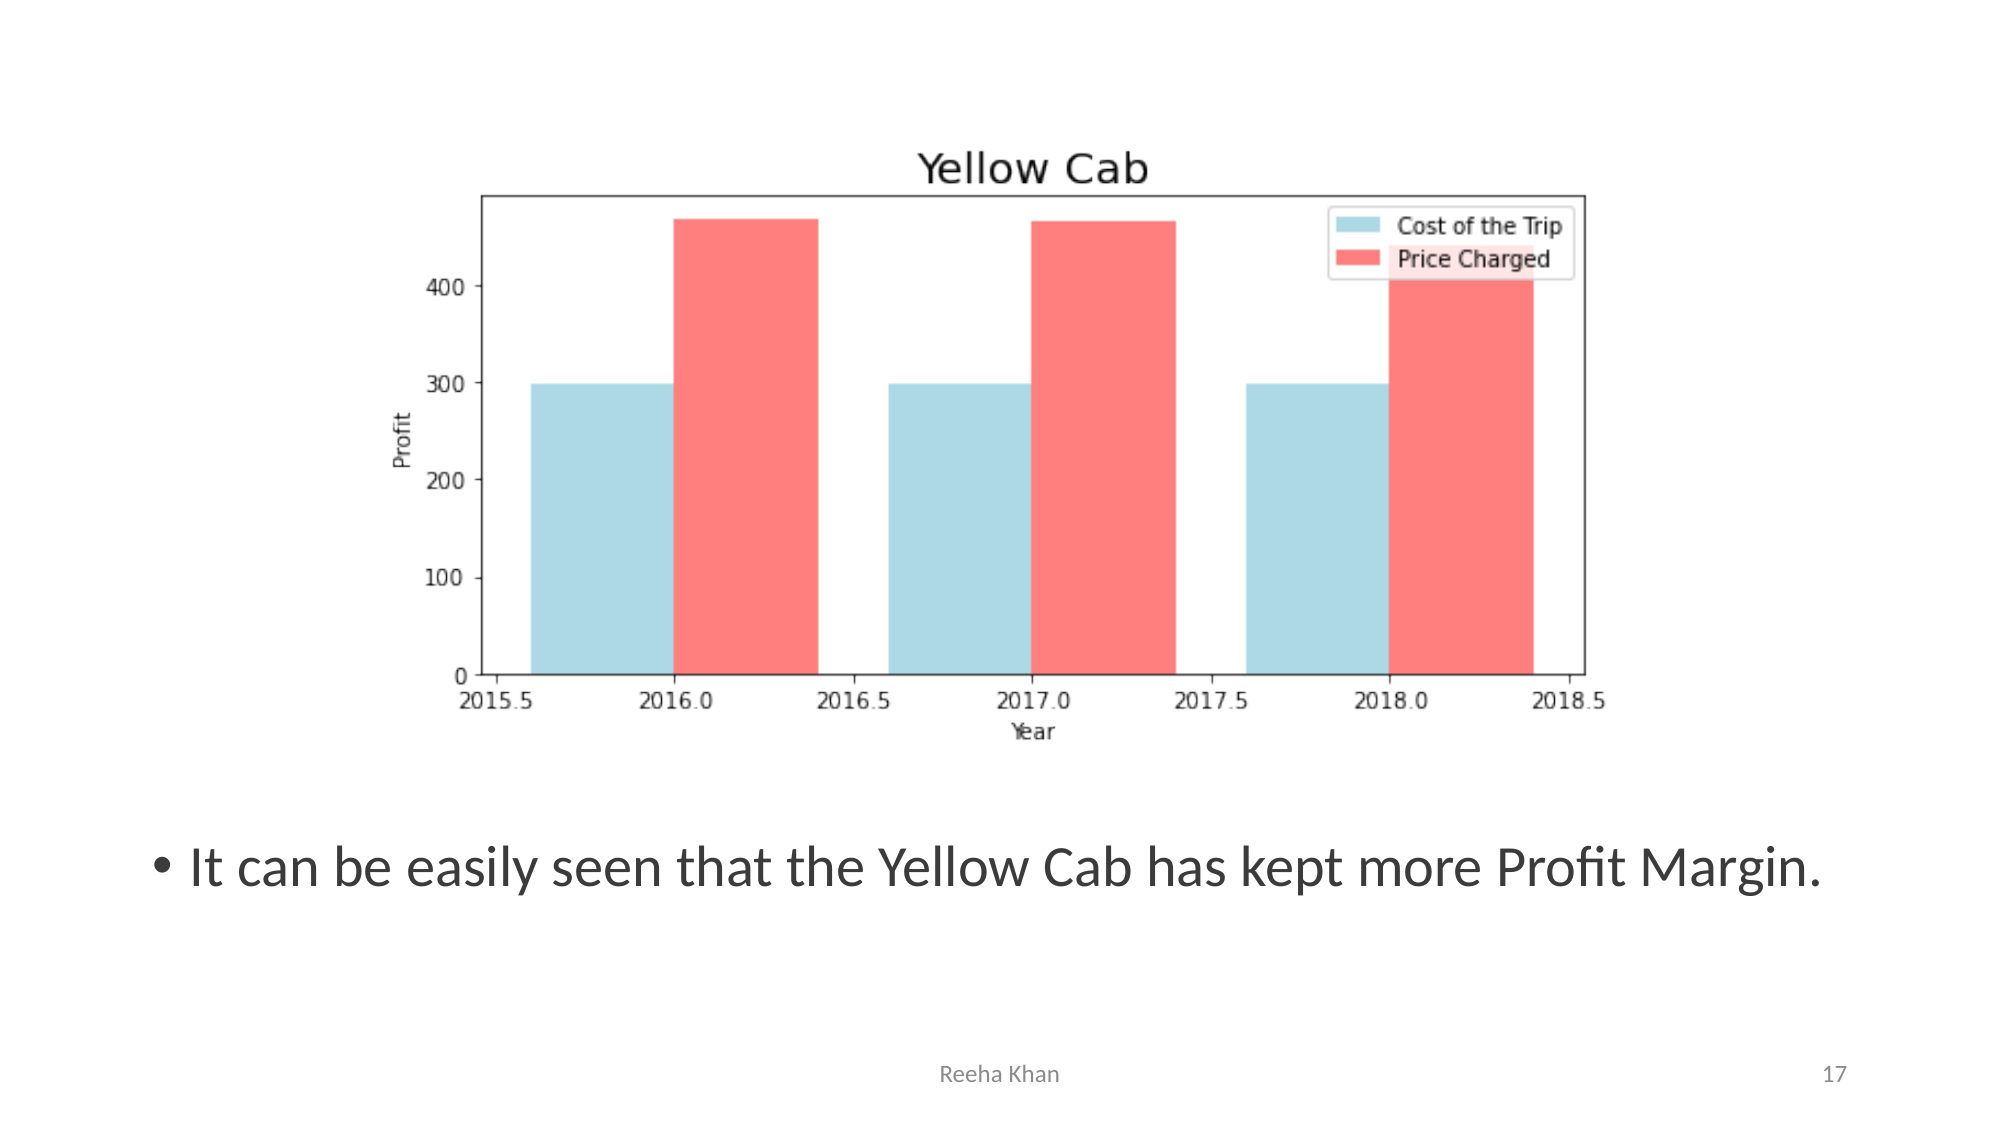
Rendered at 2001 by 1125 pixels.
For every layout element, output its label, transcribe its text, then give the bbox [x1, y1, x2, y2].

picture [378, 136, 1622, 758]
list It can be easily seen that the Yellow Cab has kept more Profit Margin. [137, 828, 1863, 1053]
footer Reeha Khan [662, 1042, 1338, 1103]
slide_number 17 [1412, 1042, 1863, 1103]
